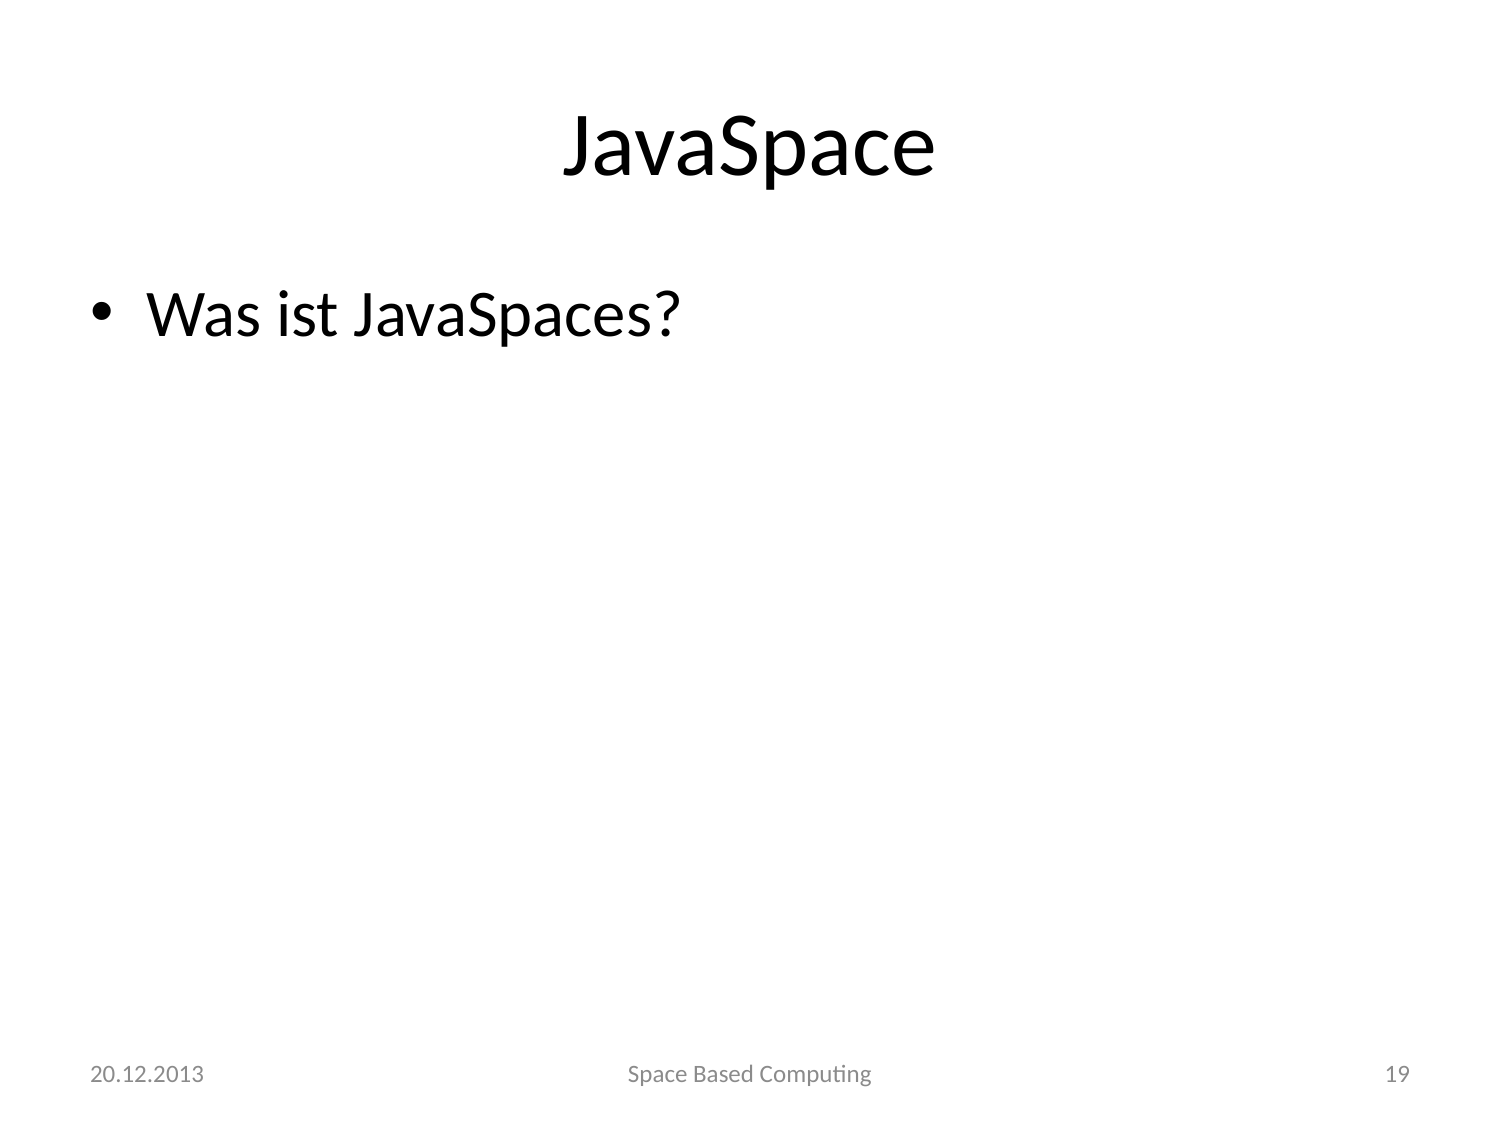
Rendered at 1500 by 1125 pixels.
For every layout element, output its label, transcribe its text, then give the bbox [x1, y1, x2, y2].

slide_number 19 [1074, 1042, 1425, 1103]
title JavaSpace [75, 45, 1425, 233]
footer Space Based Computing [512, 1042, 988, 1103]
list Was ist JavaSpaces? [75, 262, 1425, 1005]
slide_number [75, 1042, 425, 1103]
